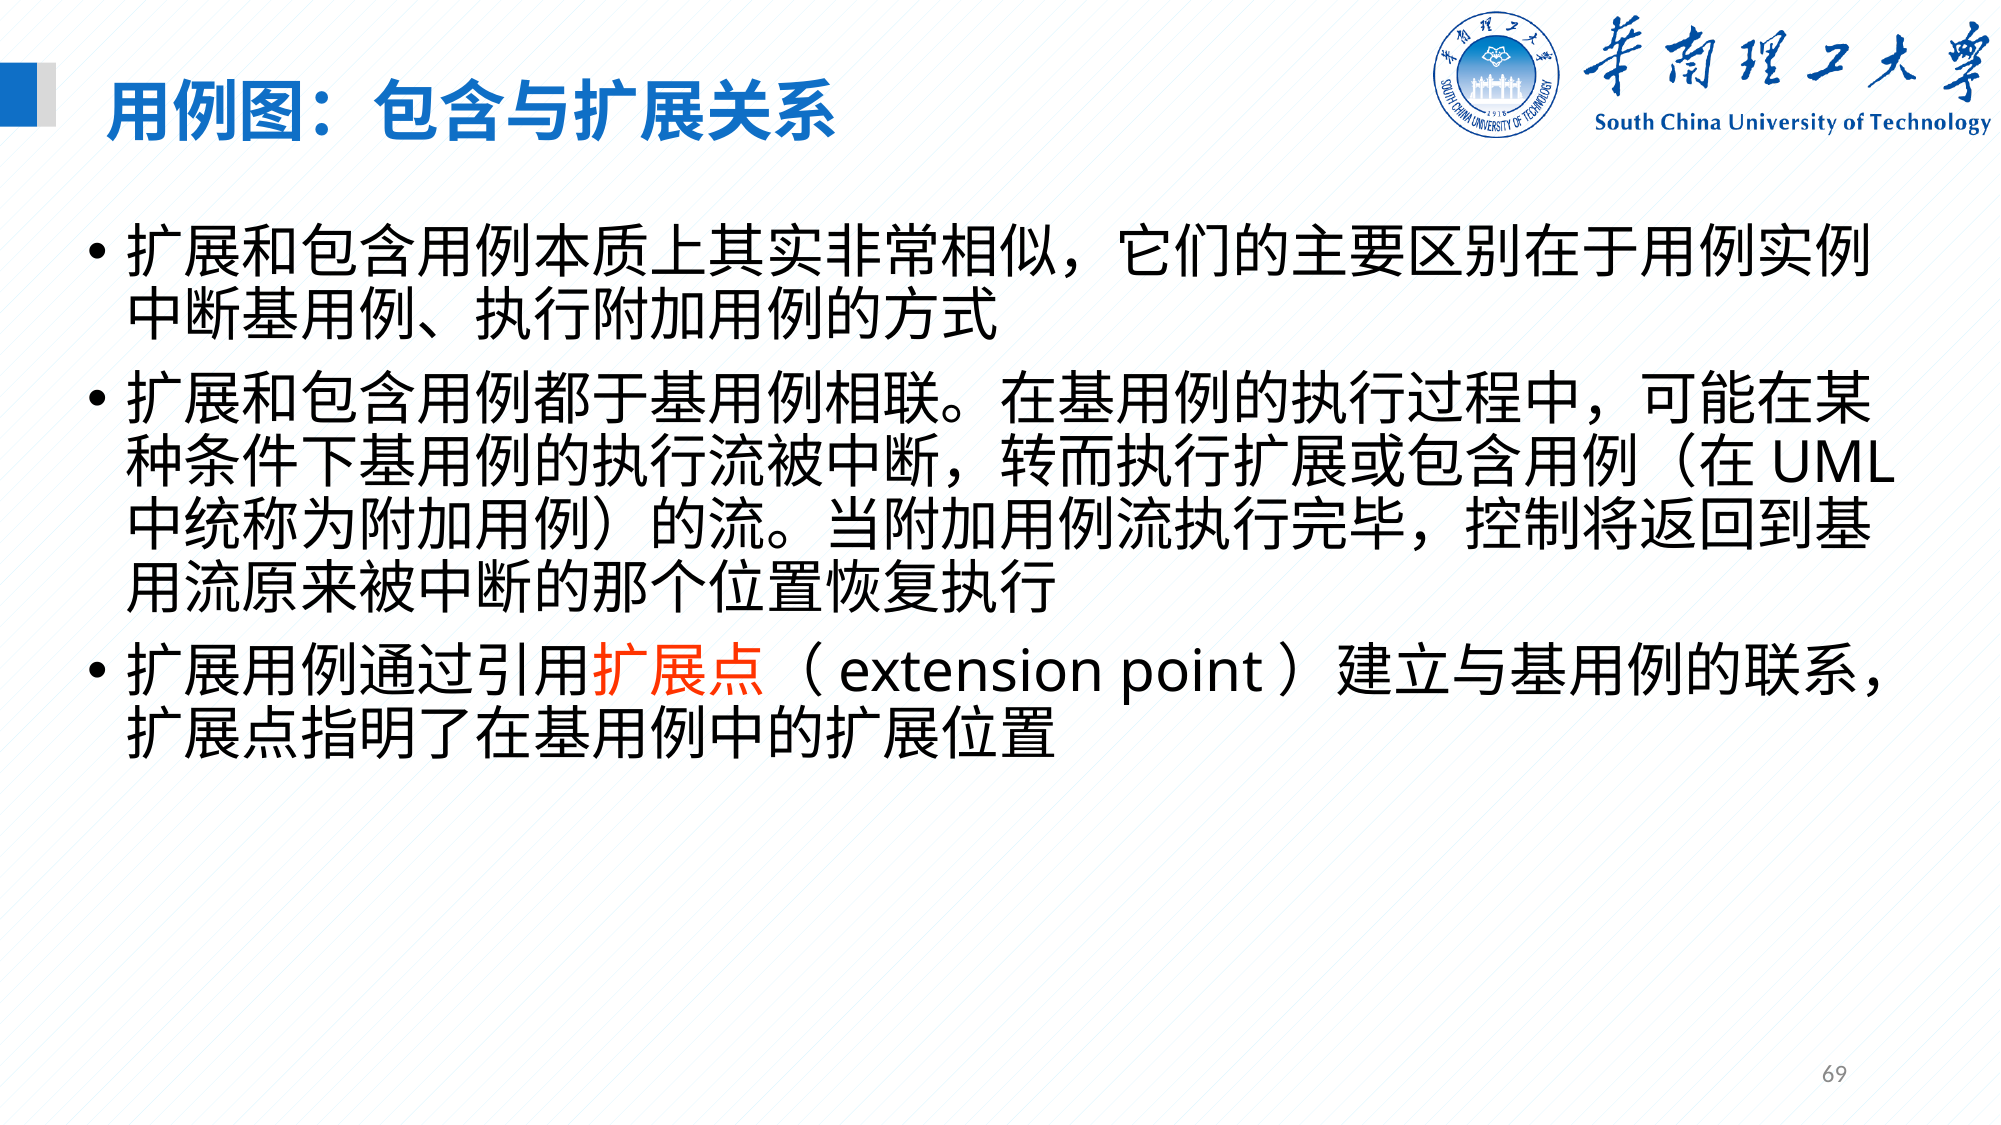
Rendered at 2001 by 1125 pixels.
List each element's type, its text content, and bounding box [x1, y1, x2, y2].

list 扩展和包含用例本质上其实非常相似，它们的主要区别在于用例实例中断基用例、执行附加用例的方式 扩展和包含用例都于基用例相联。在基用例的执行过程中，可能在某种条件下基用例的执行流被中断，转而执行扩展或包含用例（在UML中统称为附加用例）的流。当附加用例流执行完毕，控制将返回到基用流原来被中断的那个位置恢复执行 扩展用例通过引用扩展点（extension point）建立与基用例的联系，扩展点指明了在基用例中的扩展位置 [72, 214, 1928, 1016]
slide_number 69 [1412, 1042, 1863, 1103]
picture [1433, 11, 1991, 138]
text_box 用例图：包含与扩展关系 [90, 61, 1265, 157]
